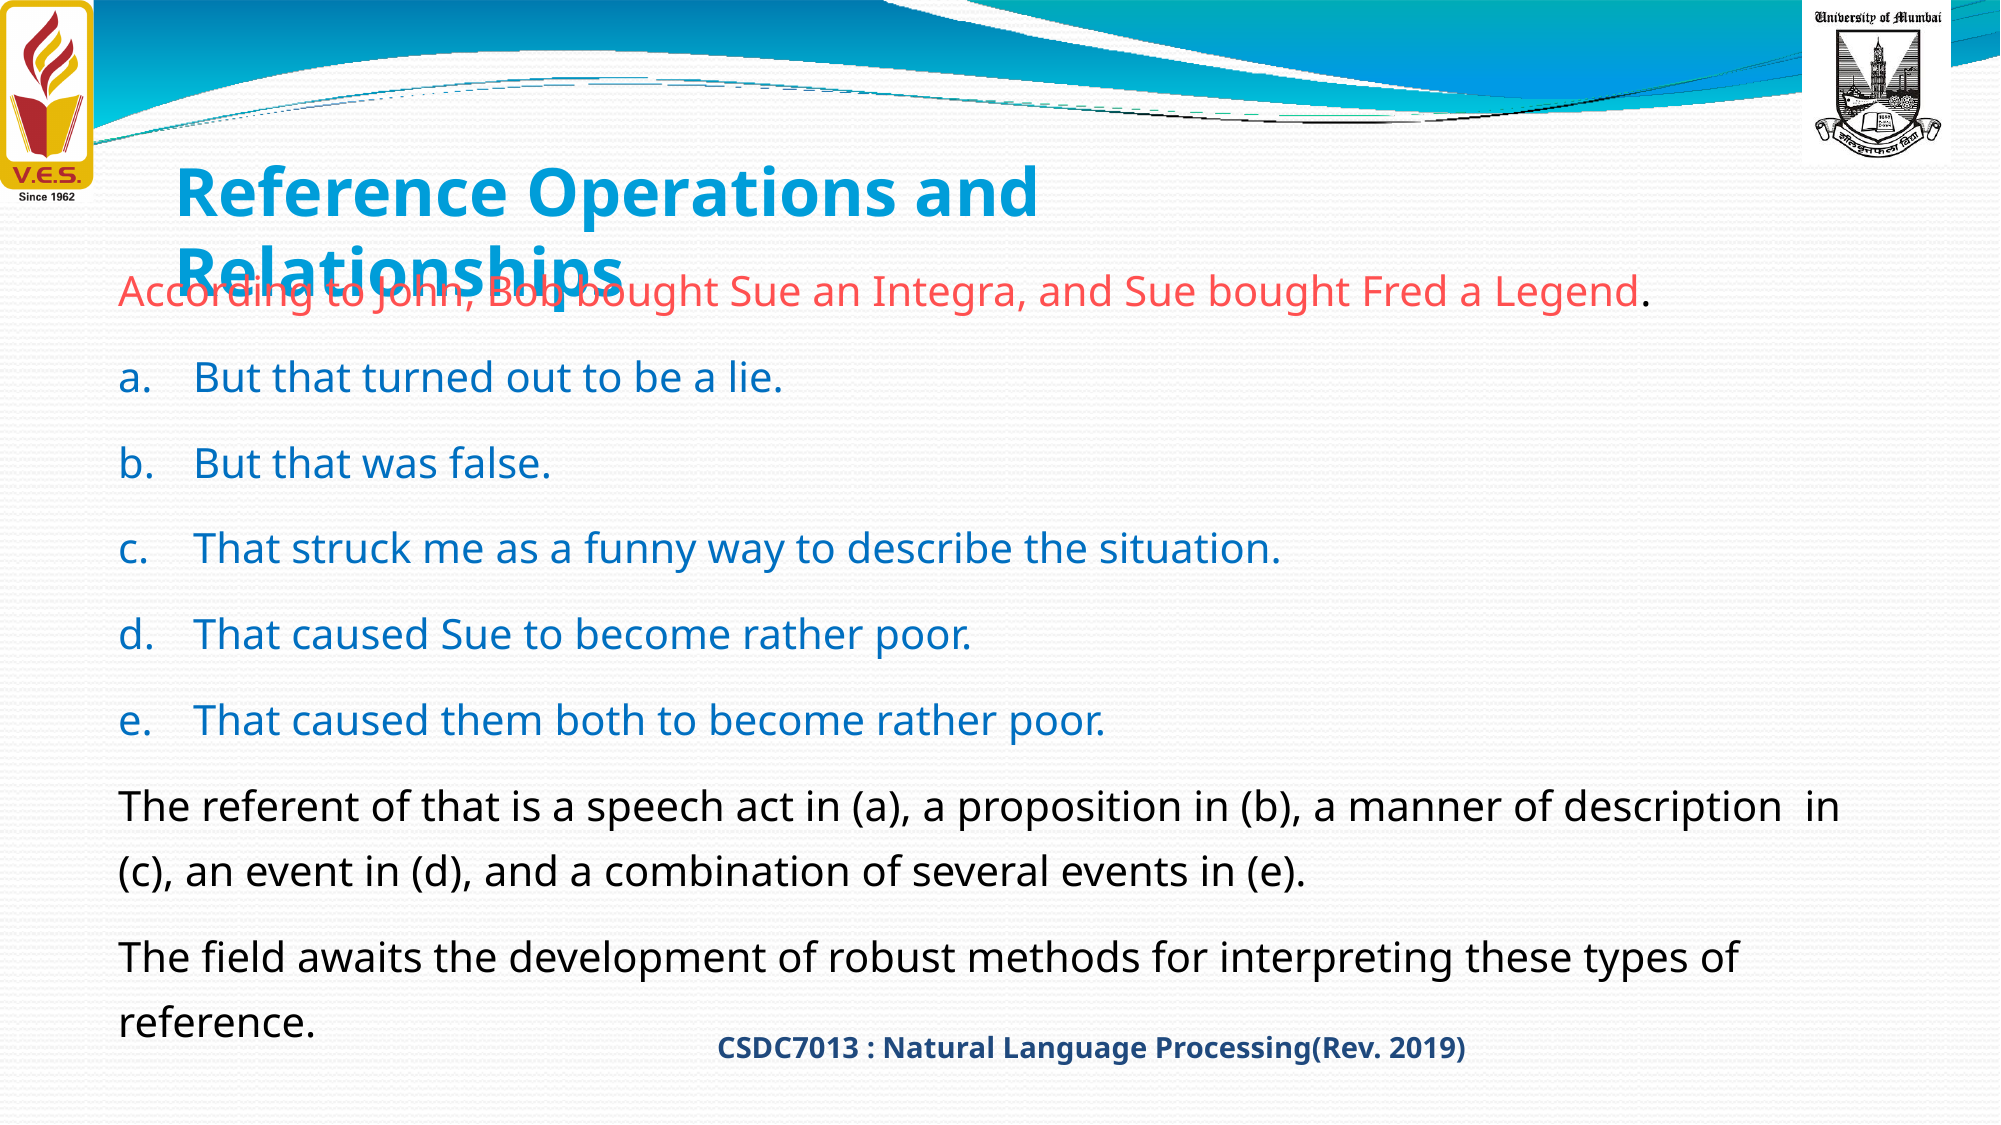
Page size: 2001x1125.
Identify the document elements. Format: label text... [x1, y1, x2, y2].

title Reference Operations and Relationships [172, 147, 1408, 262]
text_box According to John, Bob bought Sue an Integra, and Sue bought Fred a Legend. But that turned out to be a lie. But that was false. That struck me as a funny way to describe the situation. That caused Sue to become rather poor. That caused them both to become rather poor. The referent of that is a speech act in (a), a proposition in (b), a manner of description in (c), an event in (d), and a combination of several events in (e). The field awaits the development of robust methods for interpreting these types of reference. [115, 262, 1851, 1046]
picture [0, 0, 2001, 1125]
